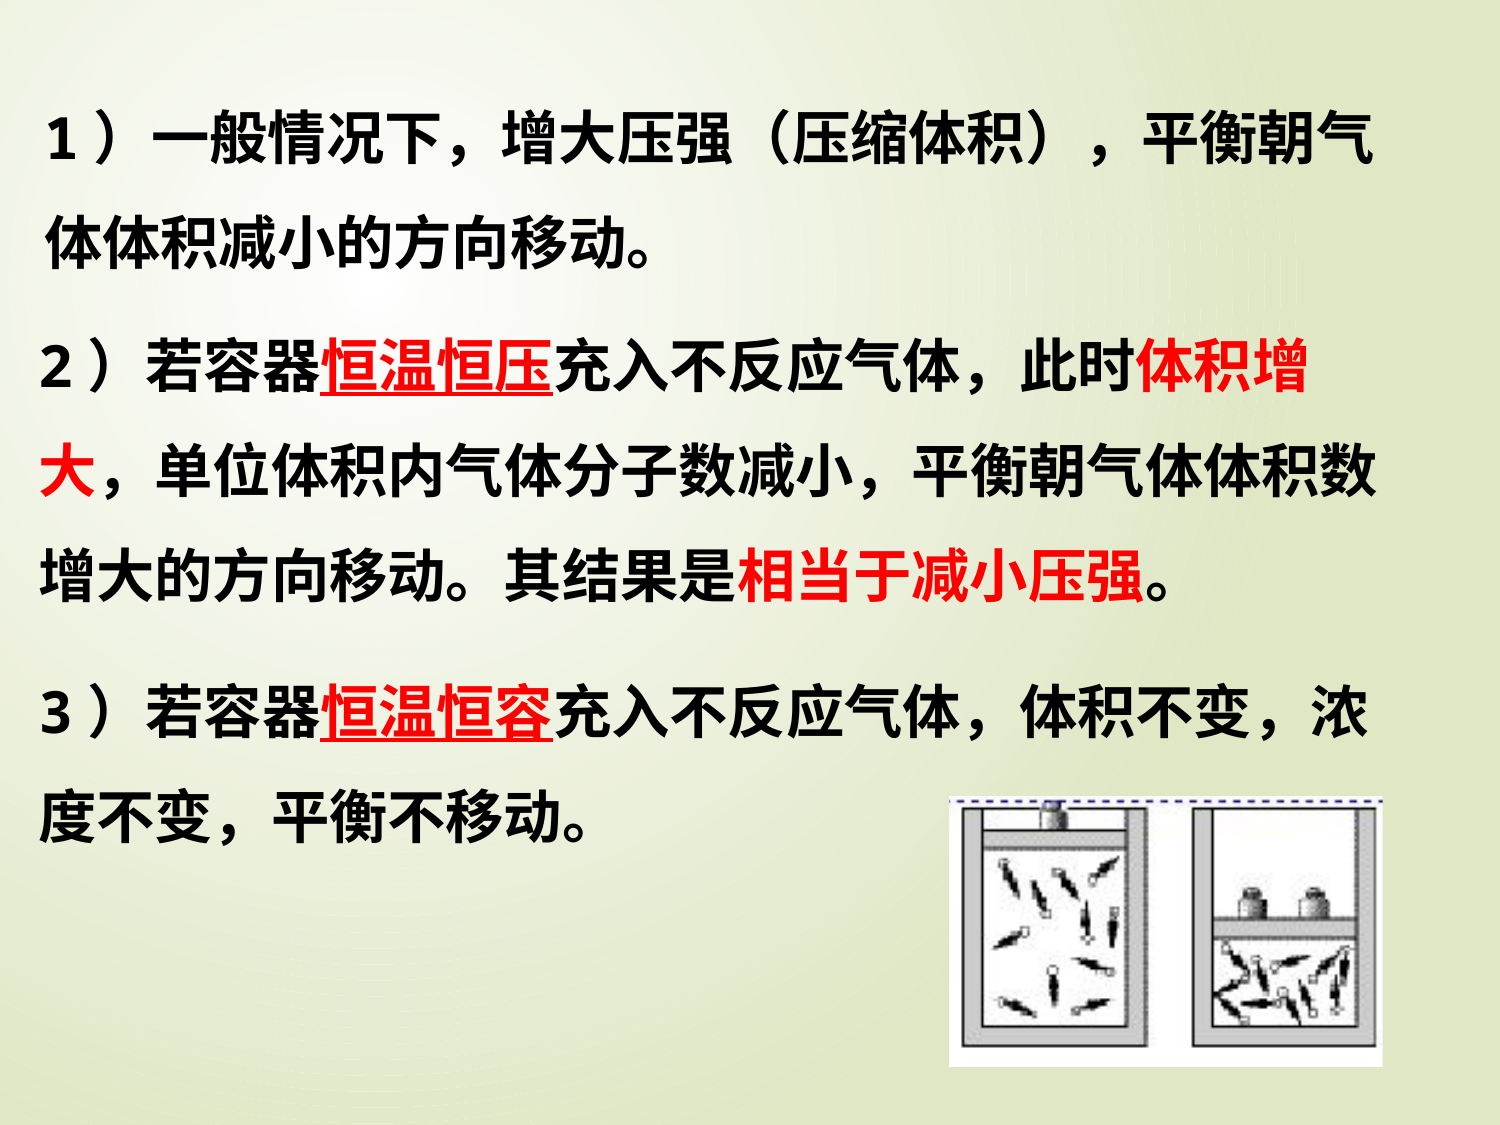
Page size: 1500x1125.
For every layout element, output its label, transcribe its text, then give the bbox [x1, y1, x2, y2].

text_box 2）若容器恒温恒压充入不反应气体，此时体积增大，单位体积内气体分子数减小，平衡朝气体体积数增大的方向移动。其结果是相当于减小压强。 [23, 286, 1424, 617]
text_box 1）一般情况下，增大压强（压缩体积），平衡朝气体体积减小的方向移动。 [29, 58, 1430, 284]
picture [948, 796, 1383, 1067]
text_box 3）若容器恒温恒容充入不反应气体，体积不变，浓度不变，平衡不移动。 [23, 633, 1424, 858]
